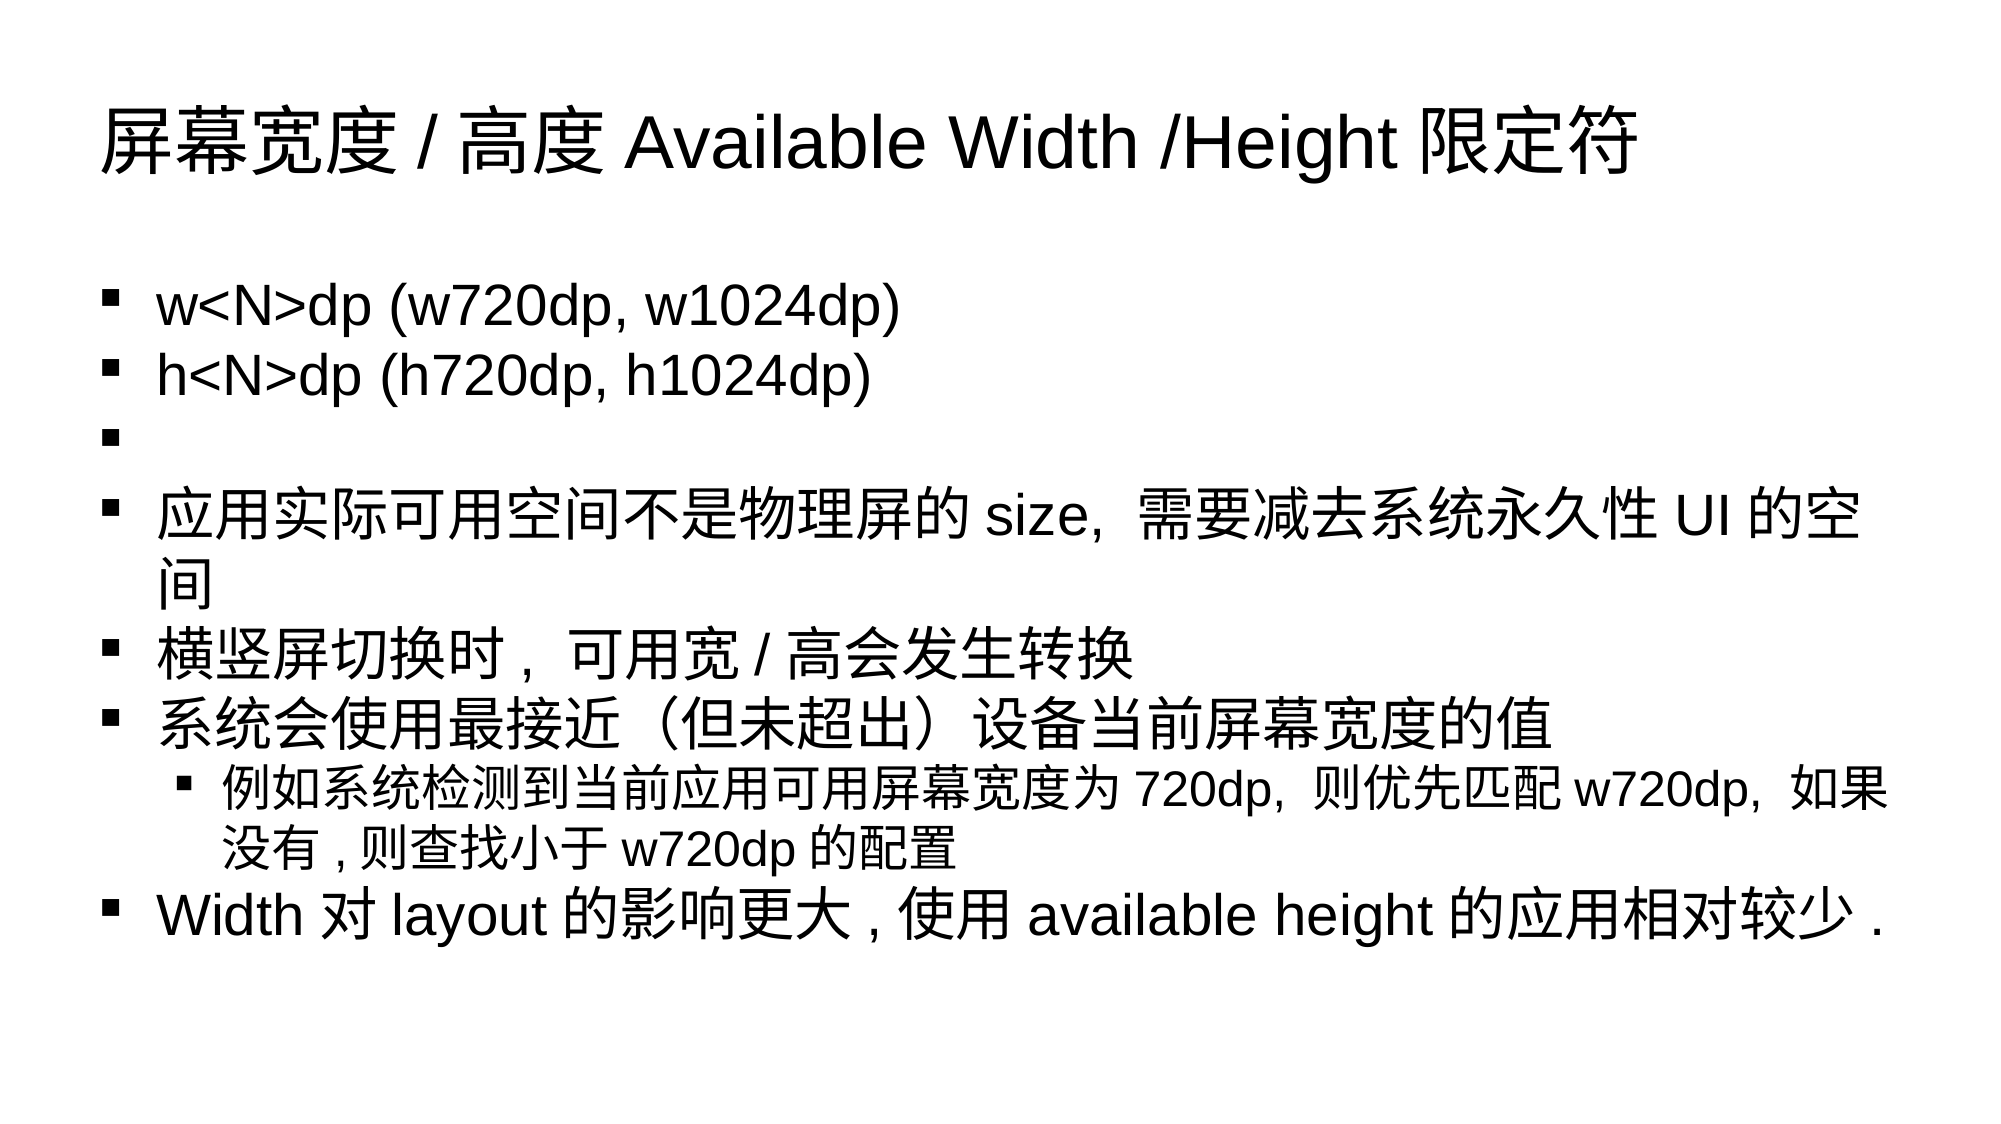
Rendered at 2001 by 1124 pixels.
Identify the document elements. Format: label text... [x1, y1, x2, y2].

text_box 屏幕宽度/高度Available Width /Height限定符 [99, 44, 1900, 232]
text_box w<N>dp (w720dp, w1024dp) h<N>dp (h720dp, h1024dp) 应用实际可用空间不是物理屏的size, 需要减去系统永久性UI的空间 横竖屏切换时, 可用宽/高会发生转换 系统会使用最接近（但未超出）设备当前屏幕宽度的值 例如系统检测到当前应用可用屏幕宽度为720dp, 则优先匹配w720dp, 如果没有,则查找小于w720dp的配置 Width对layout的影响更大,使用available height的应用相对较少. [99, 262, 1900, 915]
